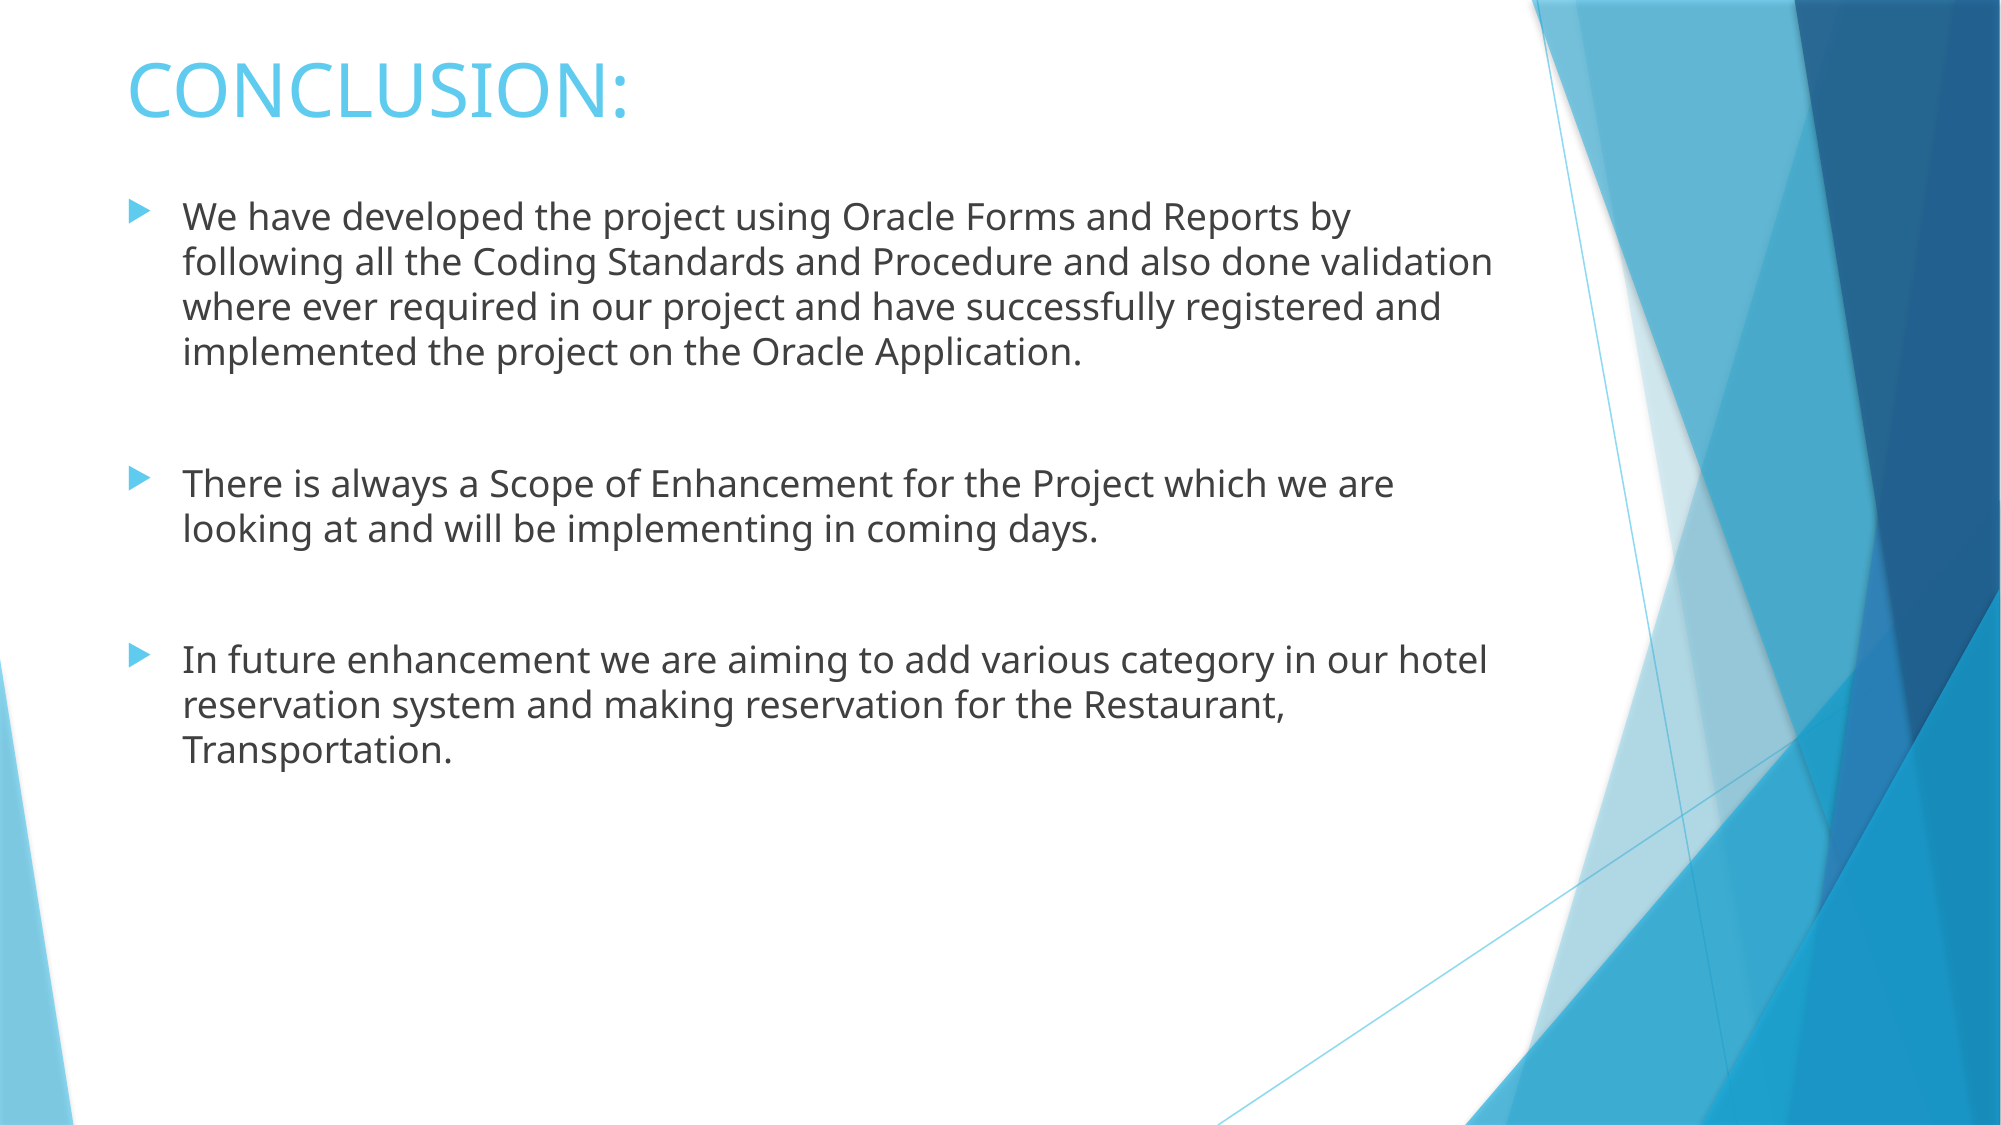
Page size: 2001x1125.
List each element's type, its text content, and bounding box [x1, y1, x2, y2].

title CONCLUSION: [111, 35, 1522, 142]
list We have developed the project using Oracle Forms and Reports by following all the Coding Standards and Procedure and also done validation where ever required in our project and have successfully registered and implemented the project on the Oracle Application. There is always a Scope of Enhancement for the Project which we are looking at and will be implementing in coming days. In future enhancement we are aiming to add various category in our hotel reservation system and making reservation for the Restaurant, Transportation. [111, 185, 1522, 823]
